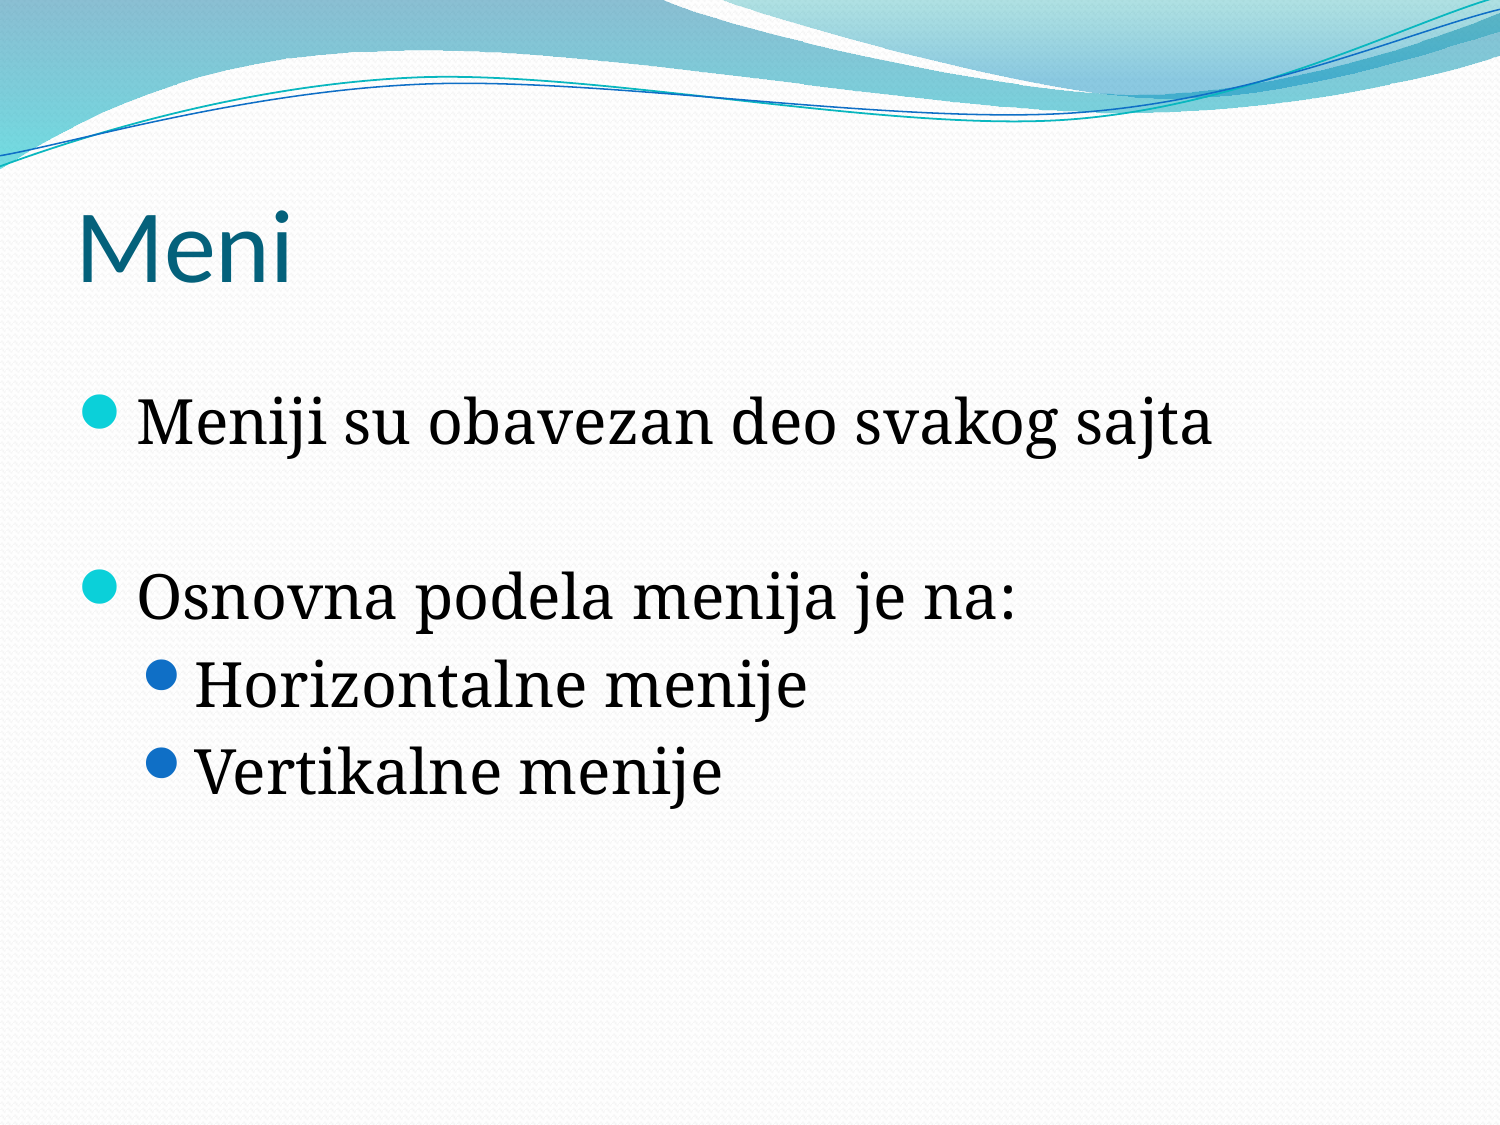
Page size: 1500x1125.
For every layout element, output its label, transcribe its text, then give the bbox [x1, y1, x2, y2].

list Meniji su obavezan deo svakog sajta Osnovna podela menija je na: Horizontalne menije Vertikalne menije [62, 375, 1413, 1095]
title Meni [75, 115, 1425, 303]
